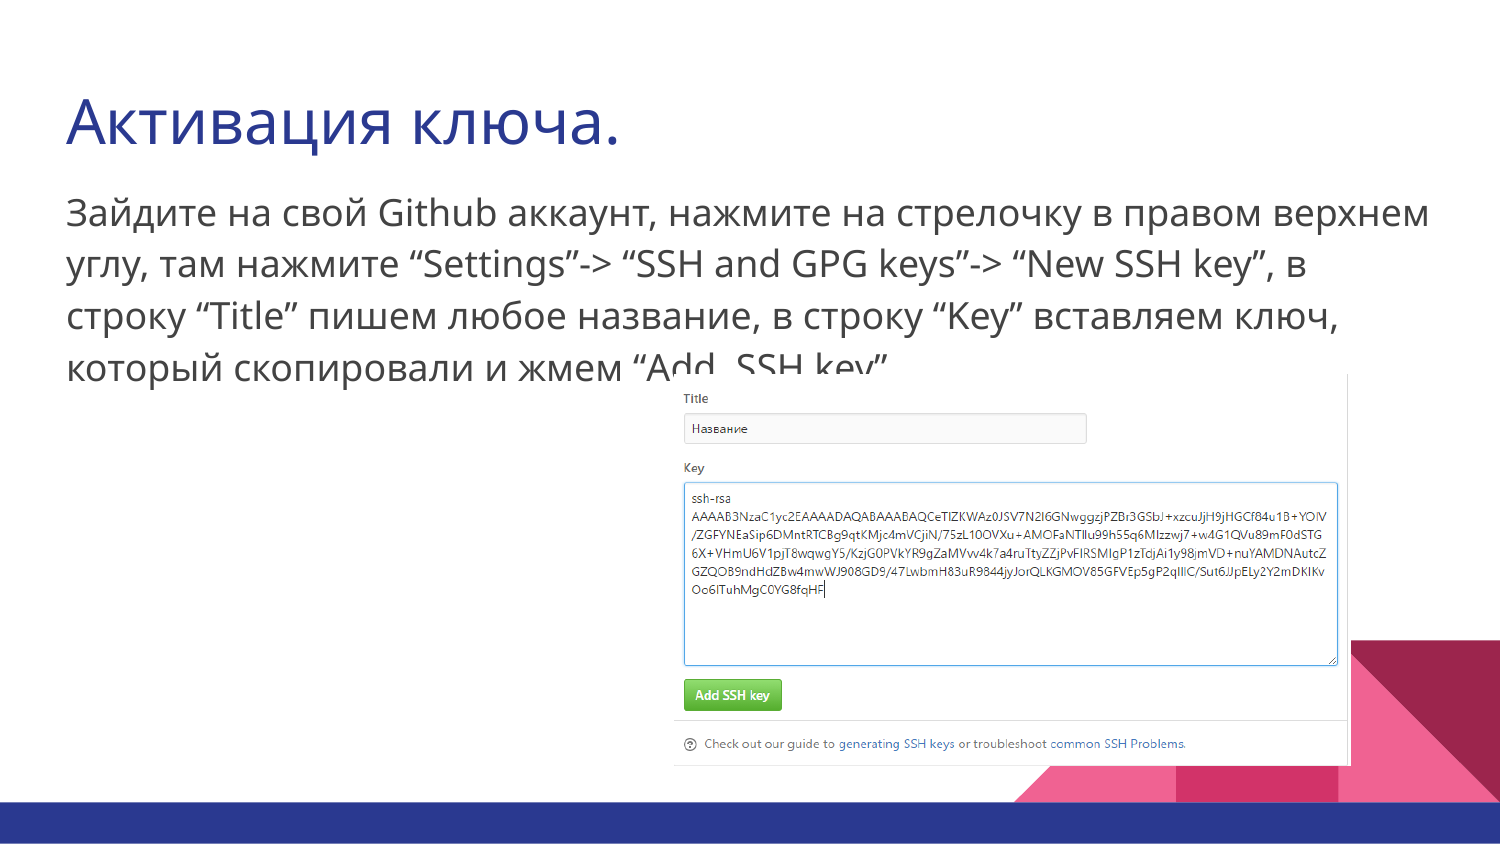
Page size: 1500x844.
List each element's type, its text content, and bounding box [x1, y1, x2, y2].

picture [674, 374, 1351, 767]
list Зайдите на свой Github аккаунт, нажмите на стрелочку в правом верхнем углу, там нажмите “Settings”-> “SSH and GPG keys”-> “New SSH key”, в строку “Title” пишем любое название, в строку “Key” вставляем ключ, который скопировали и жмем “Add SSH key”. [51, 166, 1449, 403]
title Активация ключа. [51, 67, 1449, 166]
